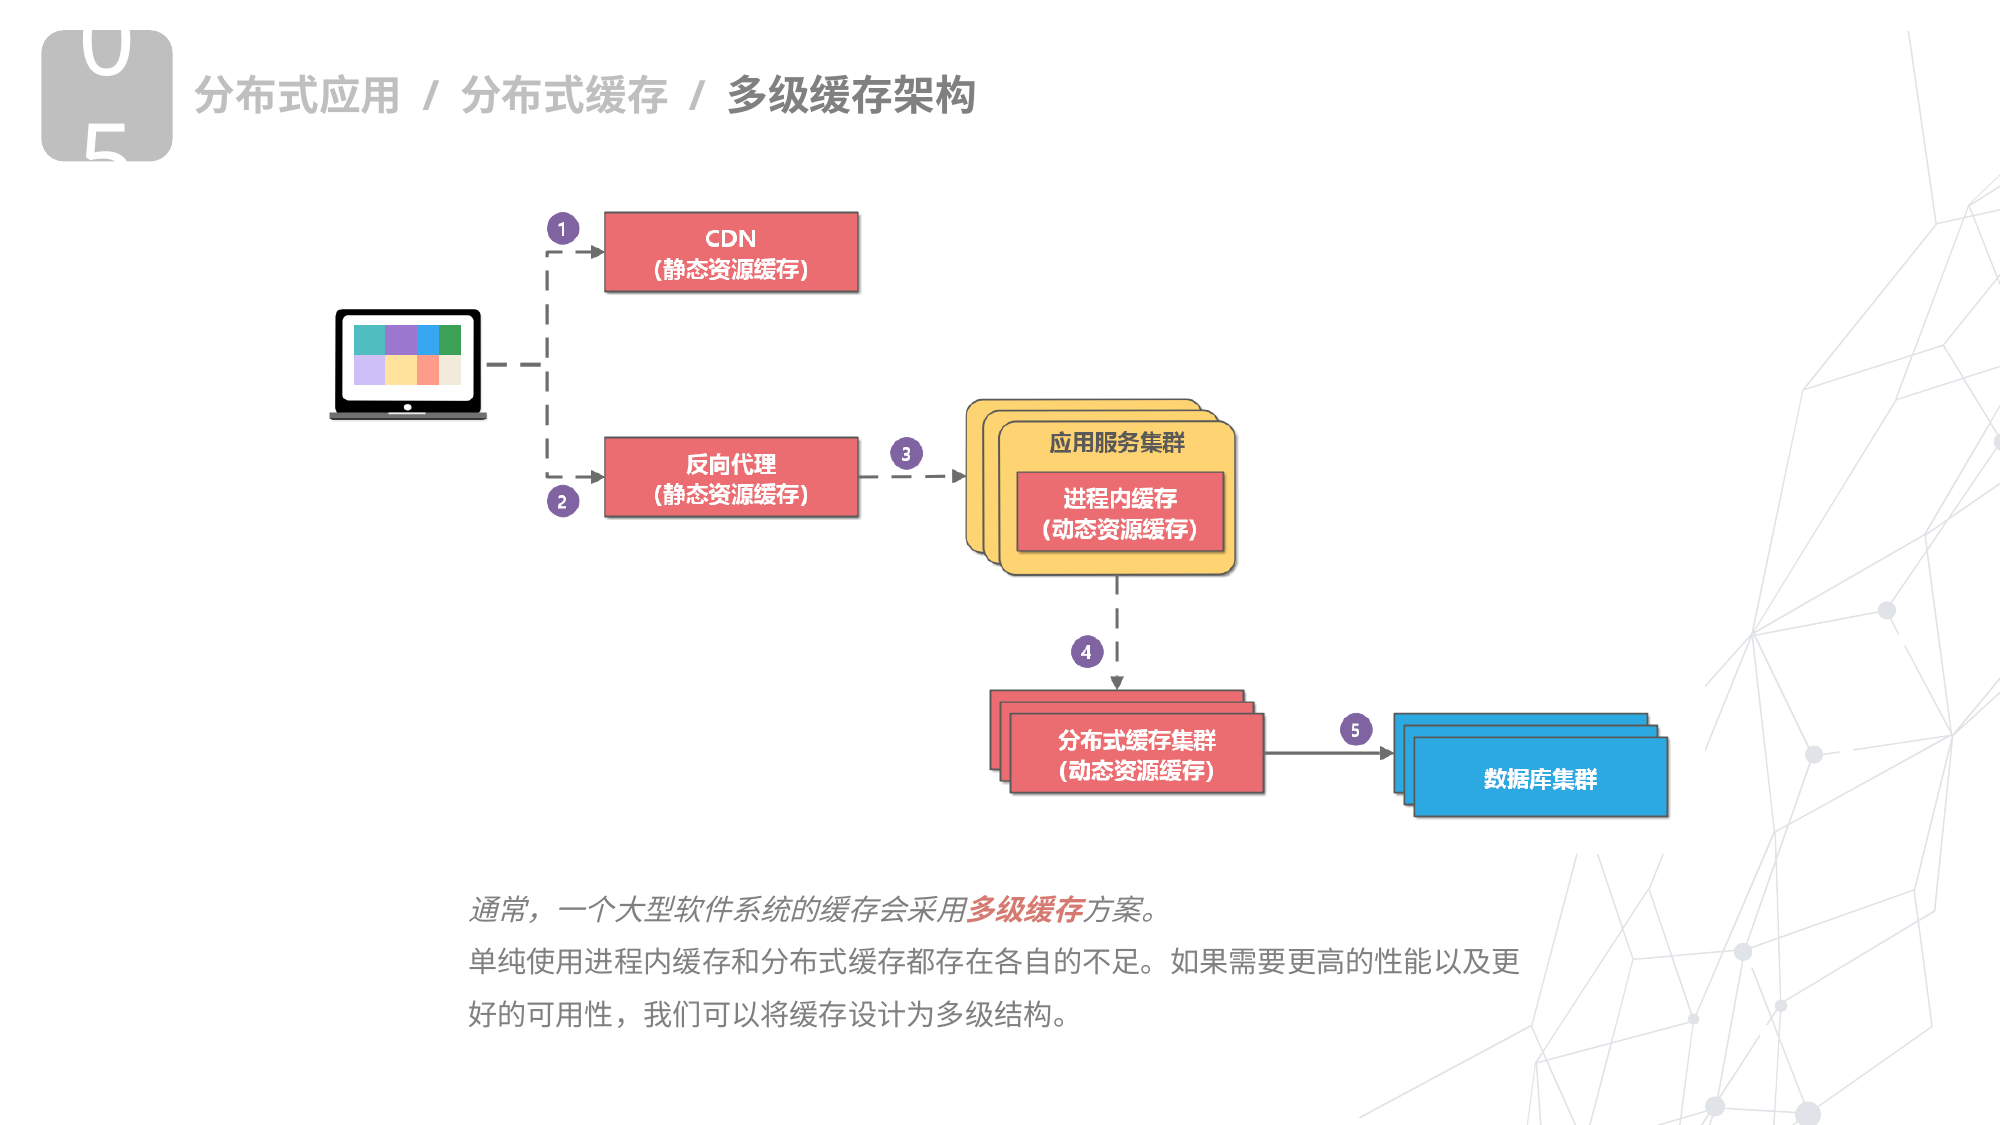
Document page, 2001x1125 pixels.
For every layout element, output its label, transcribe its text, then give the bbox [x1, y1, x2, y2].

text_box 通常，一个大型软件系统的缓存会采用多级缓存方案。 单纯使用进程内缓存和分布式缓存都存在各自的不足。如果需要更高的性能以及更好的可用性，我们可以将缓存设计为多级结构。 [453, 865, 1547, 1039]
text_box 分布式应用 / 分布式缓存 / 多级缓存架构 [194, 35, 1346, 138]
text_box 05 [41, 30, 173, 162]
picture [295, 174, 1705, 854]
text_box [1526, 30, 2000, 1125]
text_box [1358, 1039, 1508, 1119]
